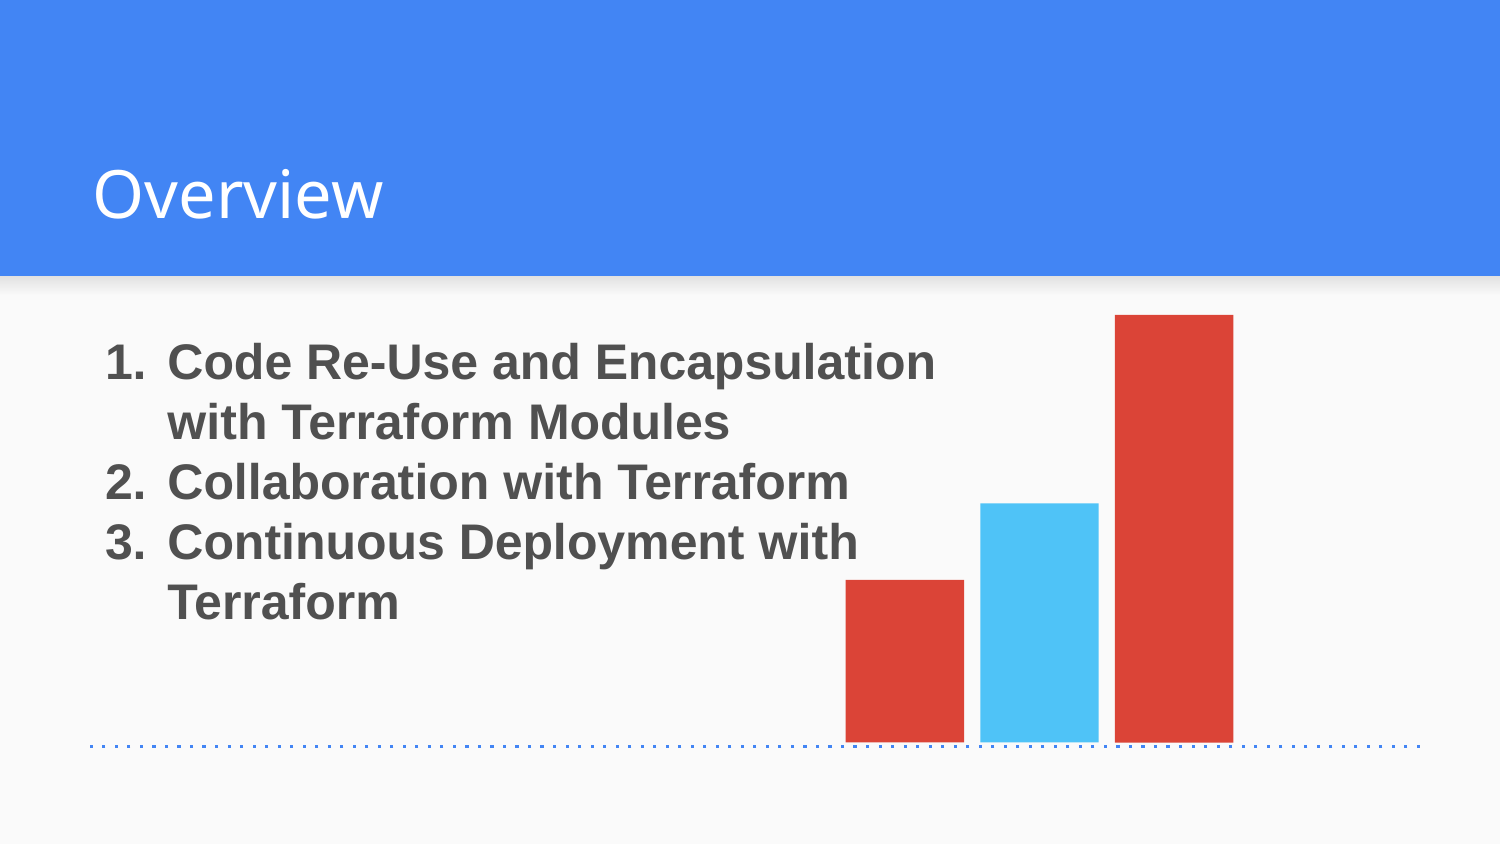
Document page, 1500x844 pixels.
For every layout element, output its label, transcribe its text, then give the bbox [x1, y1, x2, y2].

list Code Re-Use and Encapsulation with Terraform Modules Collaboration with Terraform Continuous Deployment with Terraform [77, 314, 1054, 760]
title Overview [77, 121, 1427, 248]
text_box [980, 503, 1099, 743]
text_box [845, 579, 965, 743]
text_box [1114, 314, 1234, 743]
